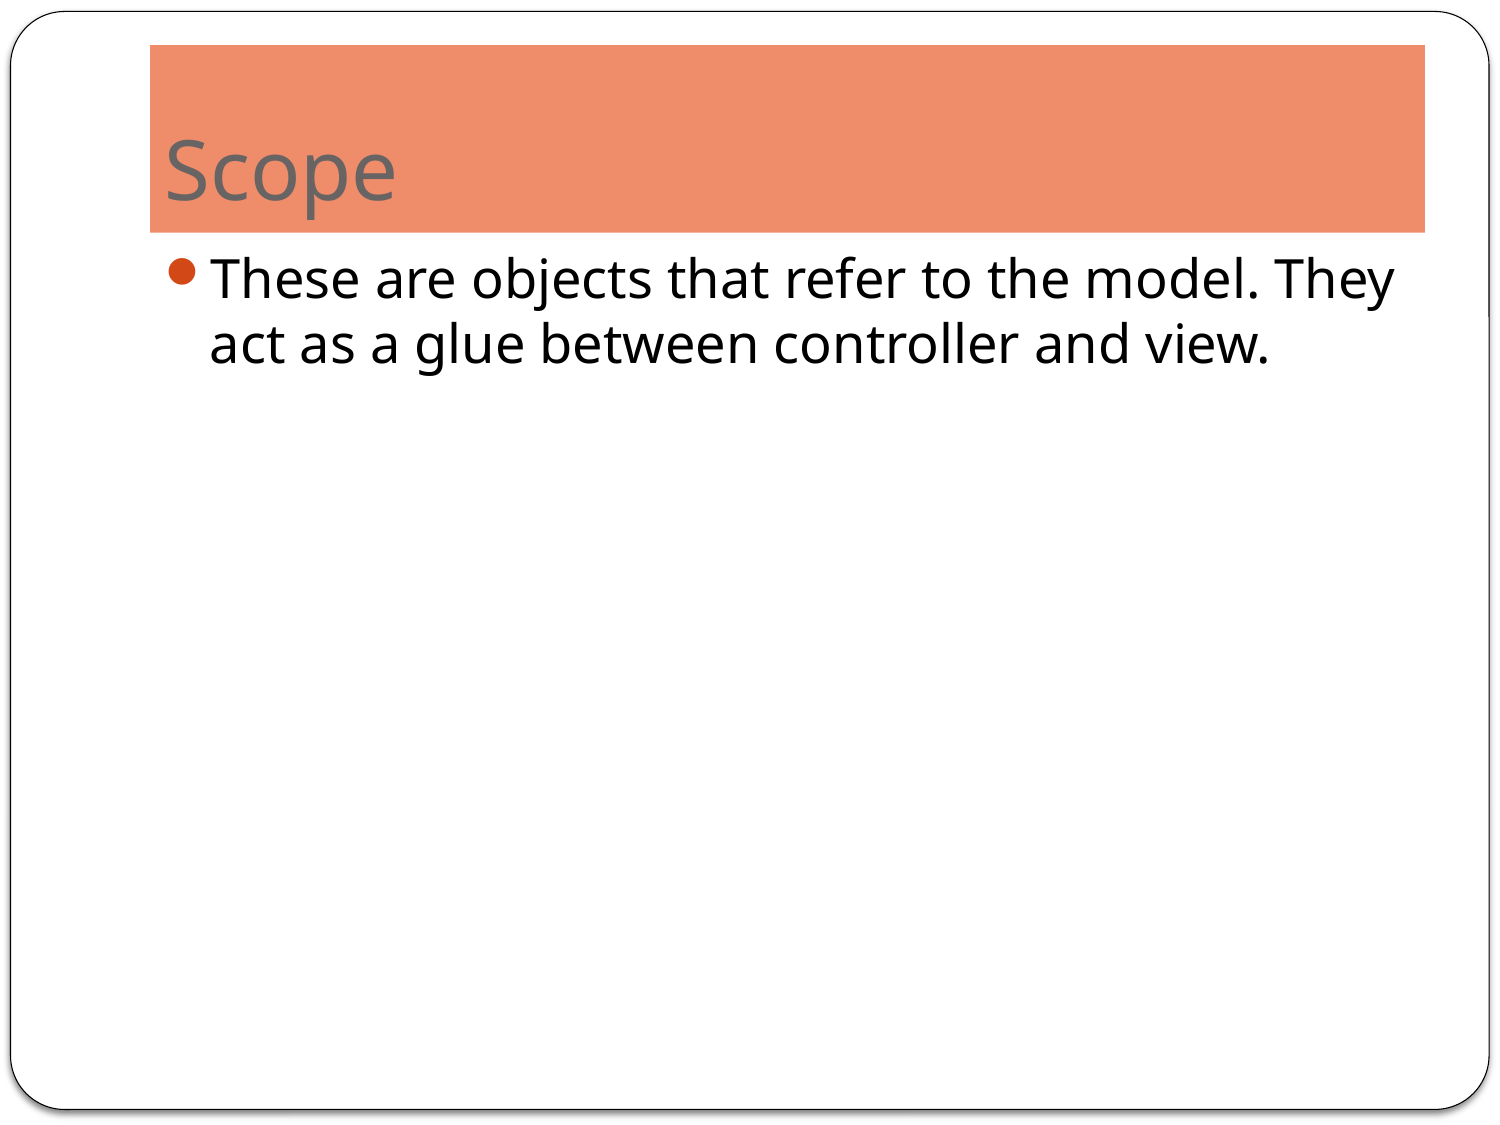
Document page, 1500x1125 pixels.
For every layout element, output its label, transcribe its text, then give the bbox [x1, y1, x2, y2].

list These are objects that refer to the model. They act as a glue between controller and view. [150, 237, 1425, 988]
title Scope [150, 45, 1425, 233]
